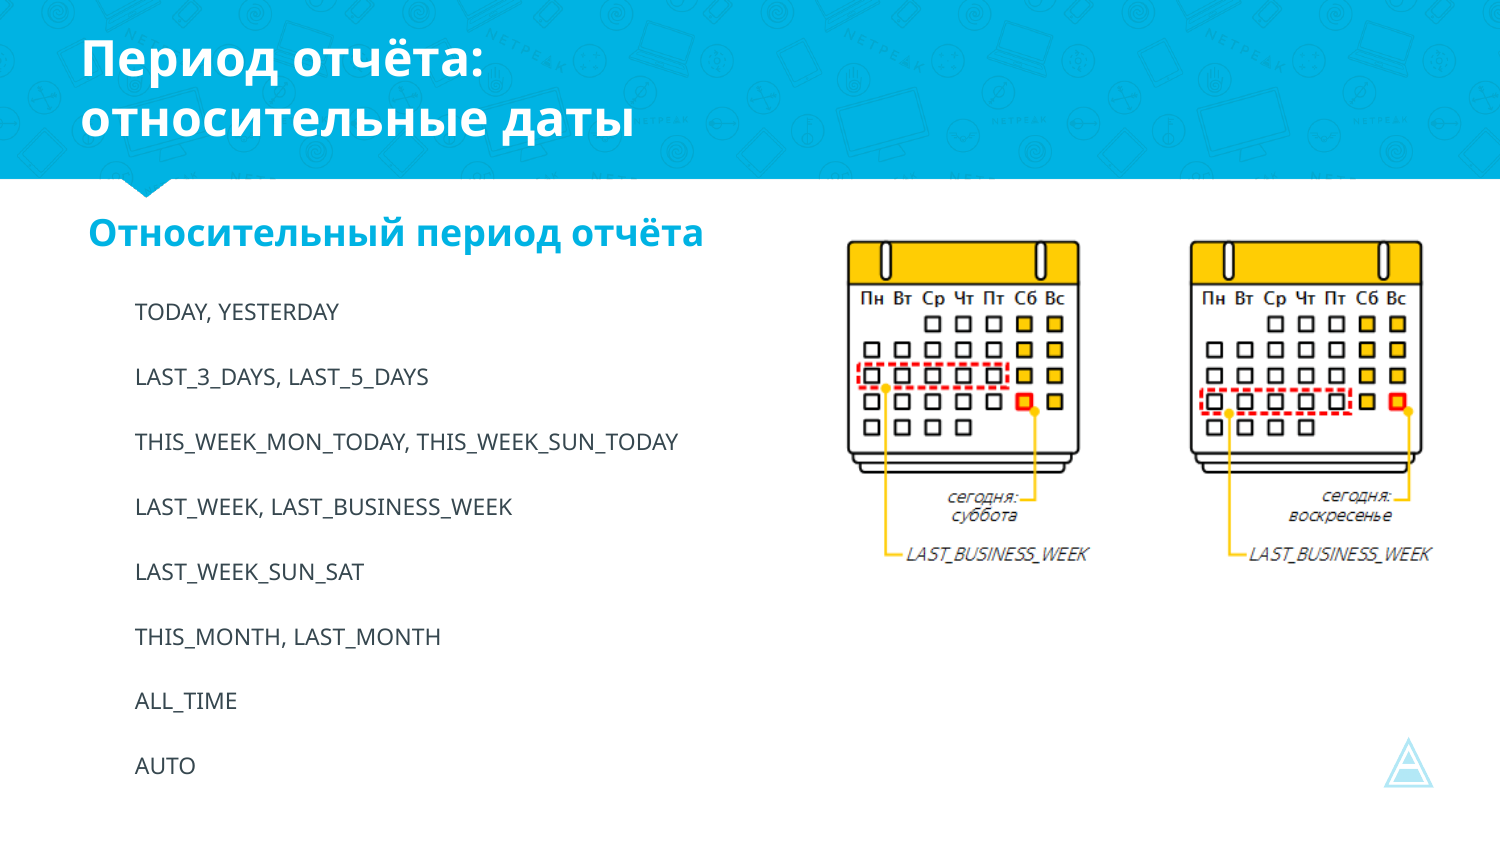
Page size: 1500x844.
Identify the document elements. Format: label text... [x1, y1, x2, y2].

subtitle Период отчёта: относительные даты [65, 0, 1442, 174]
picture [0, 180, 1500, 844]
list TODAY, YESTERDAY LAST_3_DAYS, LAST_5_DAYS THIS_WEEK_MON_TODAY, THIS_WEEK_SUN_TODAY LAST_WEEK, LAST_BUSINESS_WEEK LAST_WEEK_SUN_SAT THIS_MONTH, LAST_MONTH ALL_TIME AUTO [72, 278, 810, 800]
subtitle Относительный период отчёта [72, 186, 830, 279]
